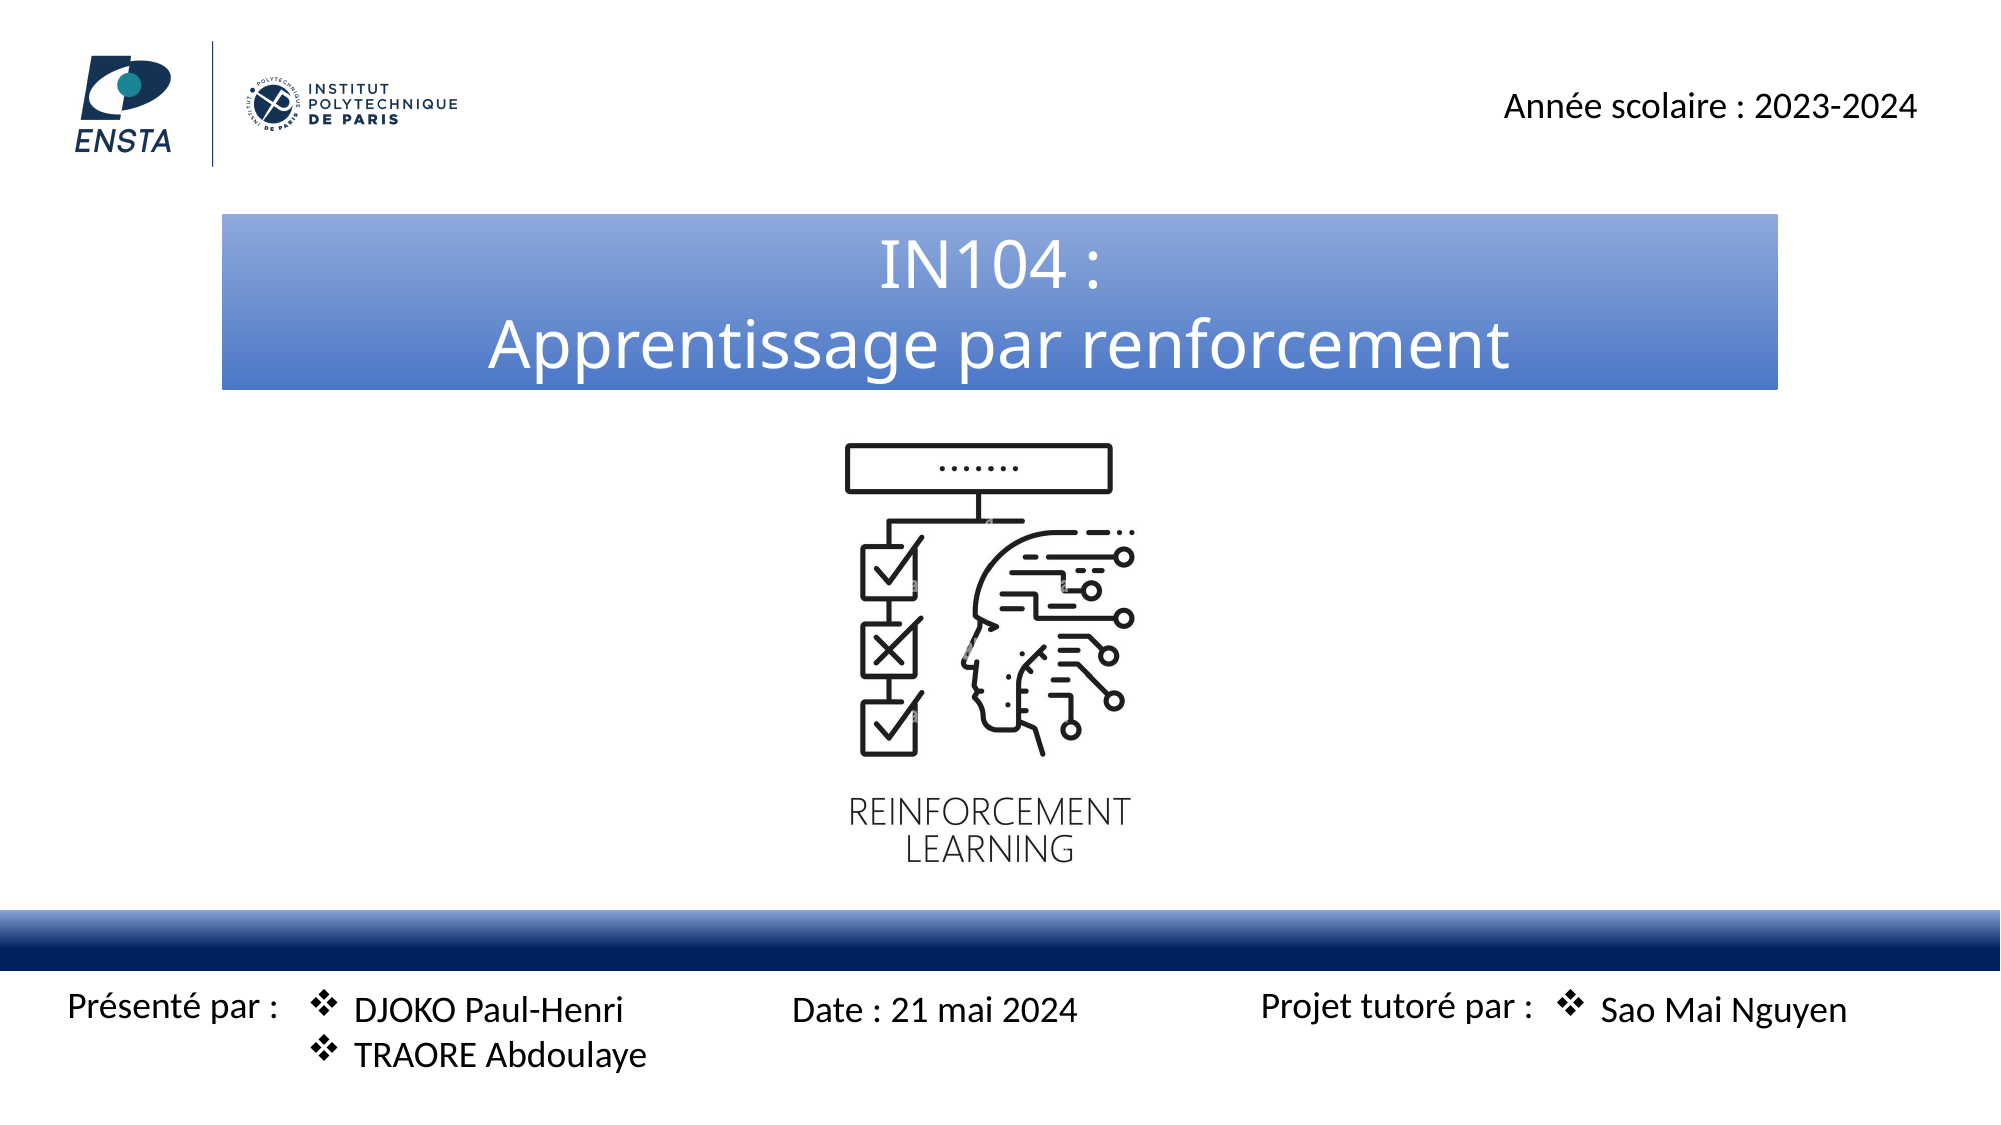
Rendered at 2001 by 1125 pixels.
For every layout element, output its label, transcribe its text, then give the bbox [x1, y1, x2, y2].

text_box IN104 : Apprentissage par renforcement [222, 214, 1778, 390]
text_box [0, 910, 2000, 971]
picture [75, 41, 457, 167]
text_box Année scolaire : 2023-2024 [1489, 73, 1976, 134]
text_box Projet tutoré par : [1246, 973, 1566, 1034]
text_box Sao Mai Nguyen [1539, 977, 1977, 1038]
text_box DJOKO Paul-Henri TRAORE Abdoulaye [292, 977, 674, 1083]
text_box Présenté par : [52, 973, 304, 1034]
picture [832, 433, 1145, 869]
text_box Date : 21 mai 2024 [777, 977, 1094, 1038]
